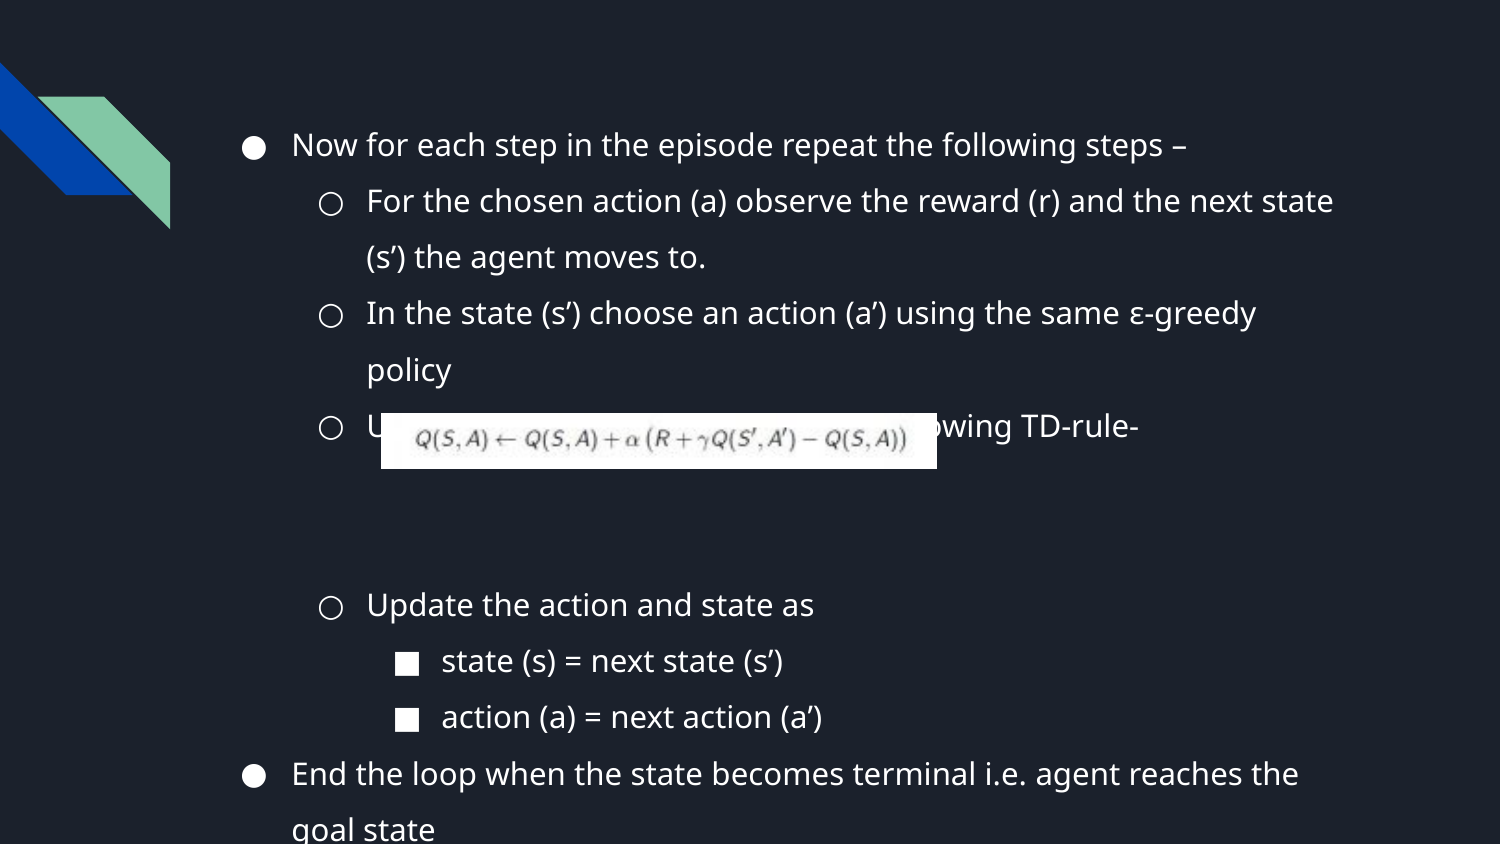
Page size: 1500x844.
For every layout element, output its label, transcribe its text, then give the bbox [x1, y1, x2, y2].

list Now for each step in the episode repeat the following steps – For the chosen action (a) observe the reward (r) and the next state (s’) the agent moves to. In the state (s’) choose an action (a’) using the same ε-greedy policy Update the Q(s,a) values using the following TD-rule- Update the action and state as state (s) = next state (s’) action (a) = next action (a’) End the loop when the state becomes terminal i.e. agent reaches the goal state [201, 91, 1357, 569]
picture [380, 412, 938, 469]
